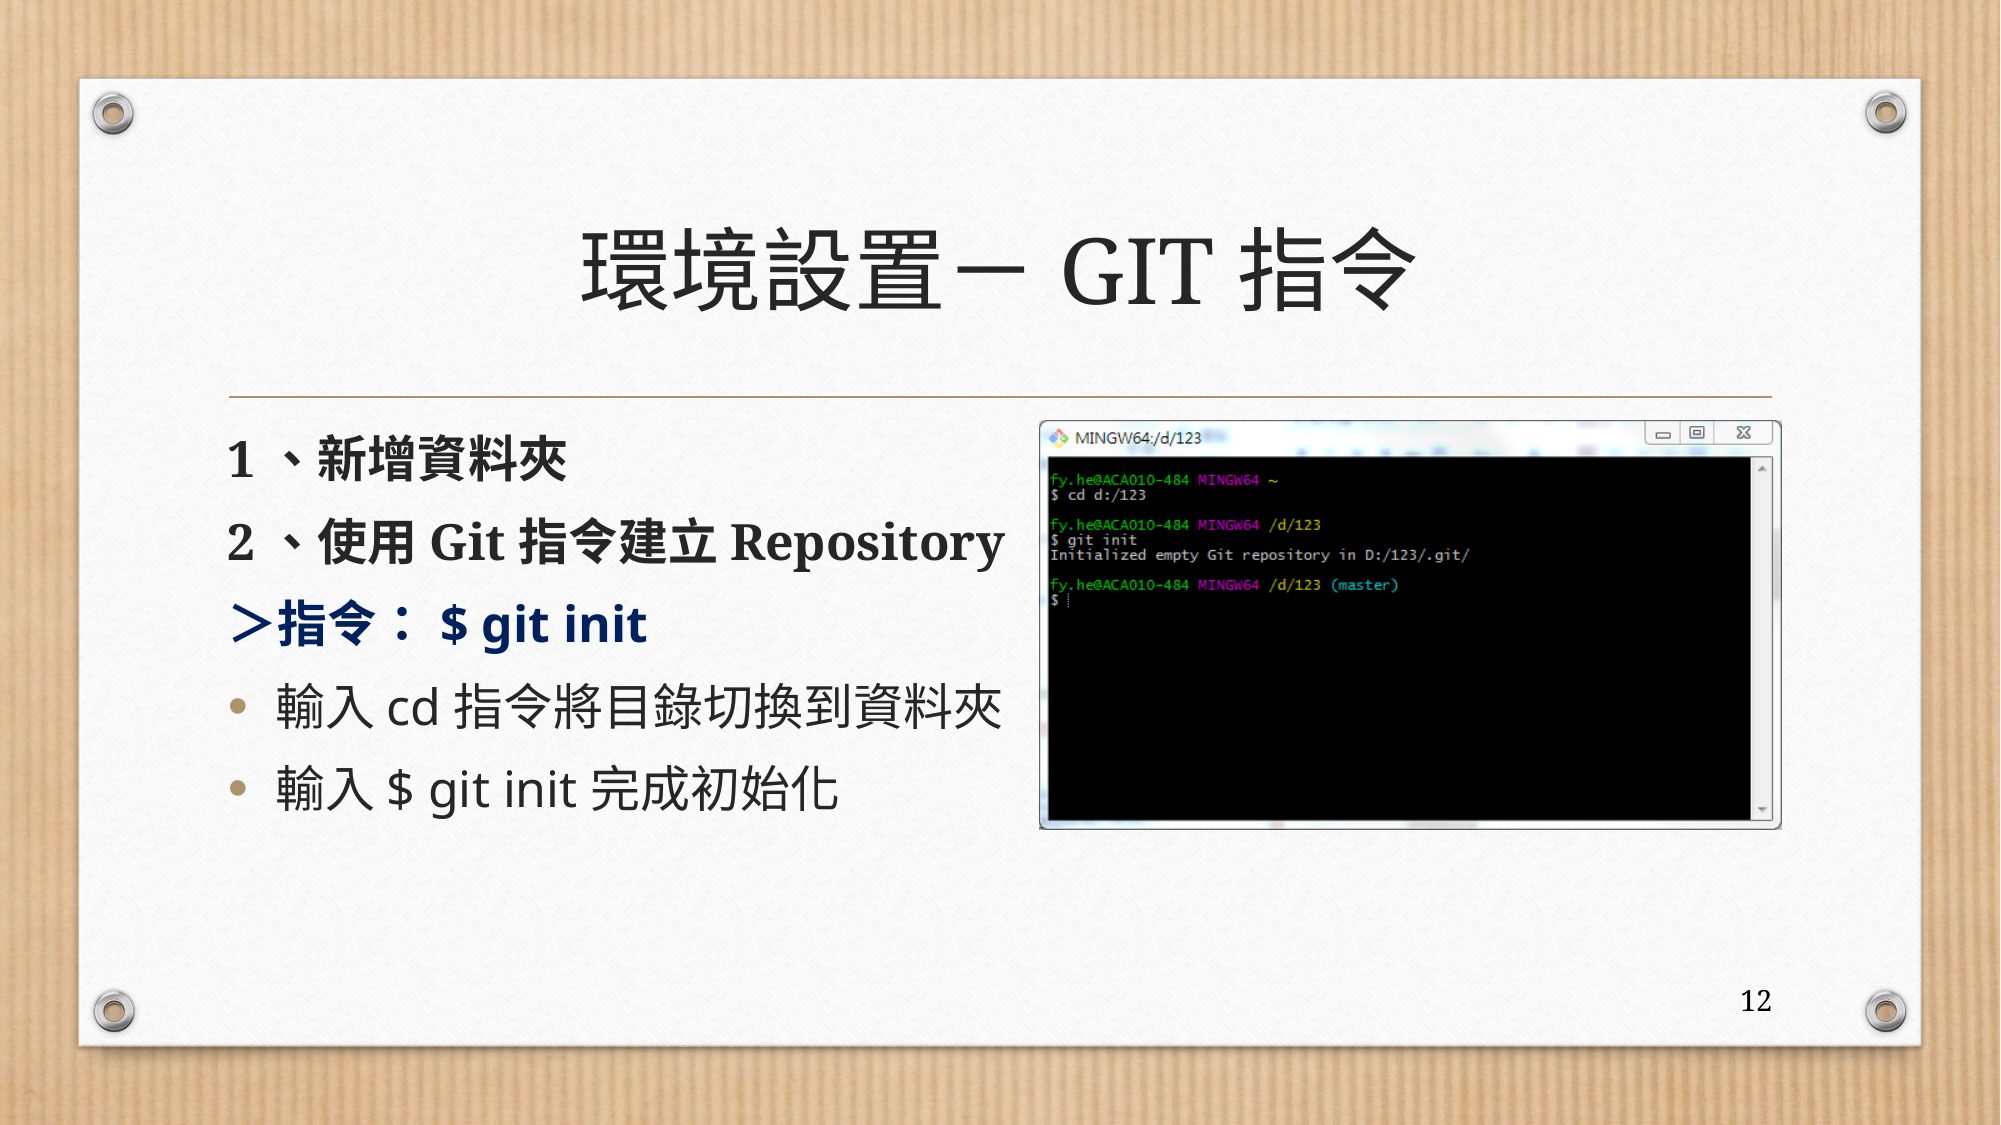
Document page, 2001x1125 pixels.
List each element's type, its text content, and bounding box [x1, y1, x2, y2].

title 環境設置－GIT指令 [212, 160, 1788, 376]
slide_number 12 [1698, 979, 1788, 1025]
picture [0, 0, 2001, 1125]
list 1、新增資料夾 2、使用Git指令建立Repository ＞指令：$ git init 輸入cd指令將目錄切換到資料夾 輸入$ git init完成初始化 [212, 419, 1040, 964]
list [1038, 419, 1783, 830]
